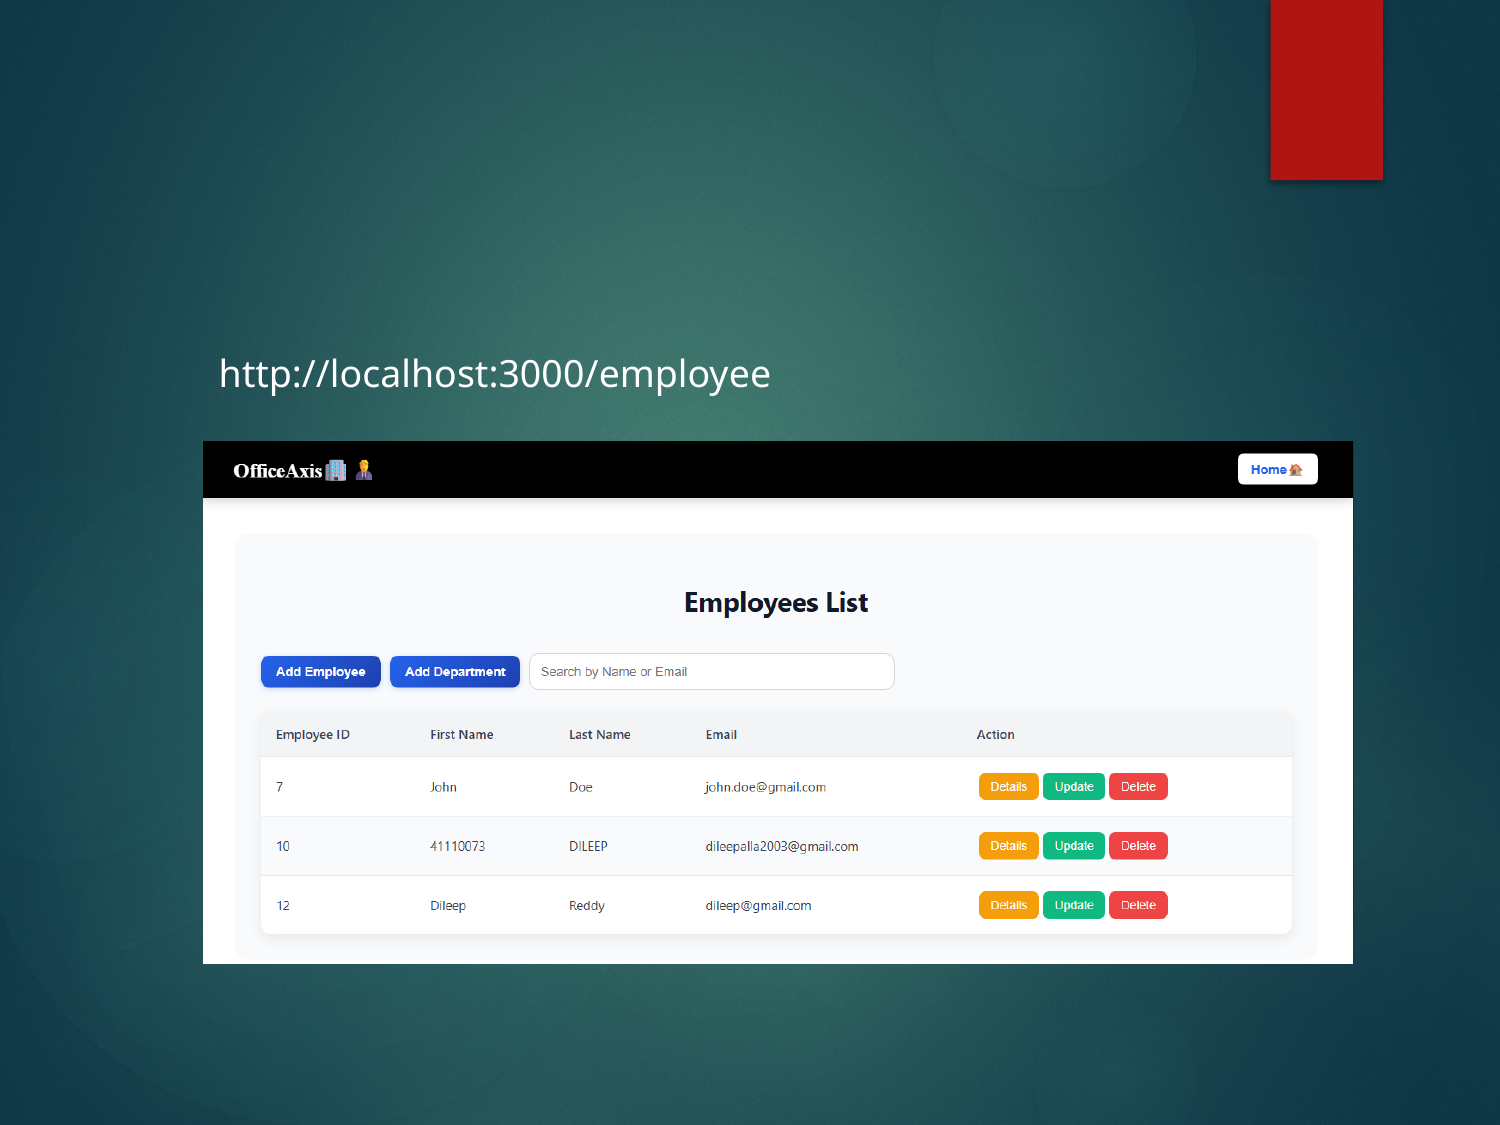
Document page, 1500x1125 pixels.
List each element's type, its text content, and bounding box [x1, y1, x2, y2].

text_box http://localhost:3000/employee [203, 342, 894, 403]
picture [203, 441, 1354, 964]
